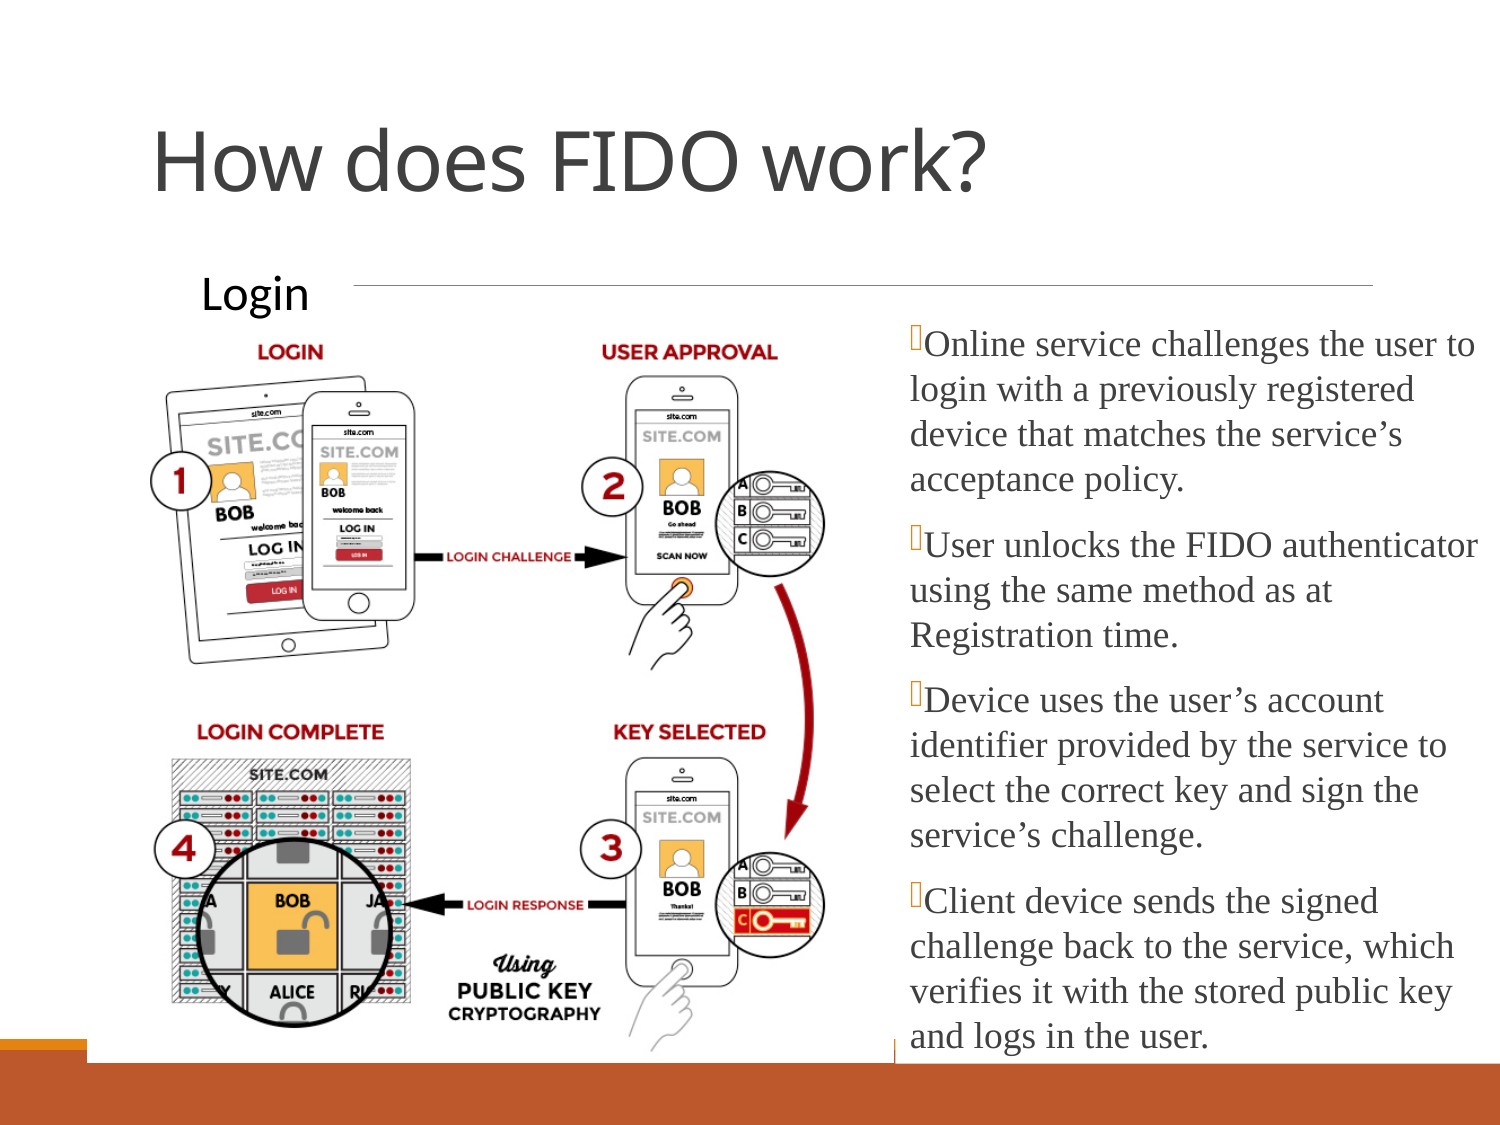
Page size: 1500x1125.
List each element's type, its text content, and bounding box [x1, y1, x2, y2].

picture [87, 327, 894, 1063]
text_box Online service challenges the user to login with a previously registered device that matches the service’s acceptance policy. User unlocks the FIDO authenticator using the same method as at Registration time. Device uses the user’s account identifier provided by the service to select the correct key and sign the service’s challenge. Client device sends the signed challenge back to the service, which verifies it with the stored public key and logs in the user. [895, 311, 1500, 1064]
title How does FIDO work? [135, 77, 1373, 216]
text_box Login [118, 241, 355, 324]
